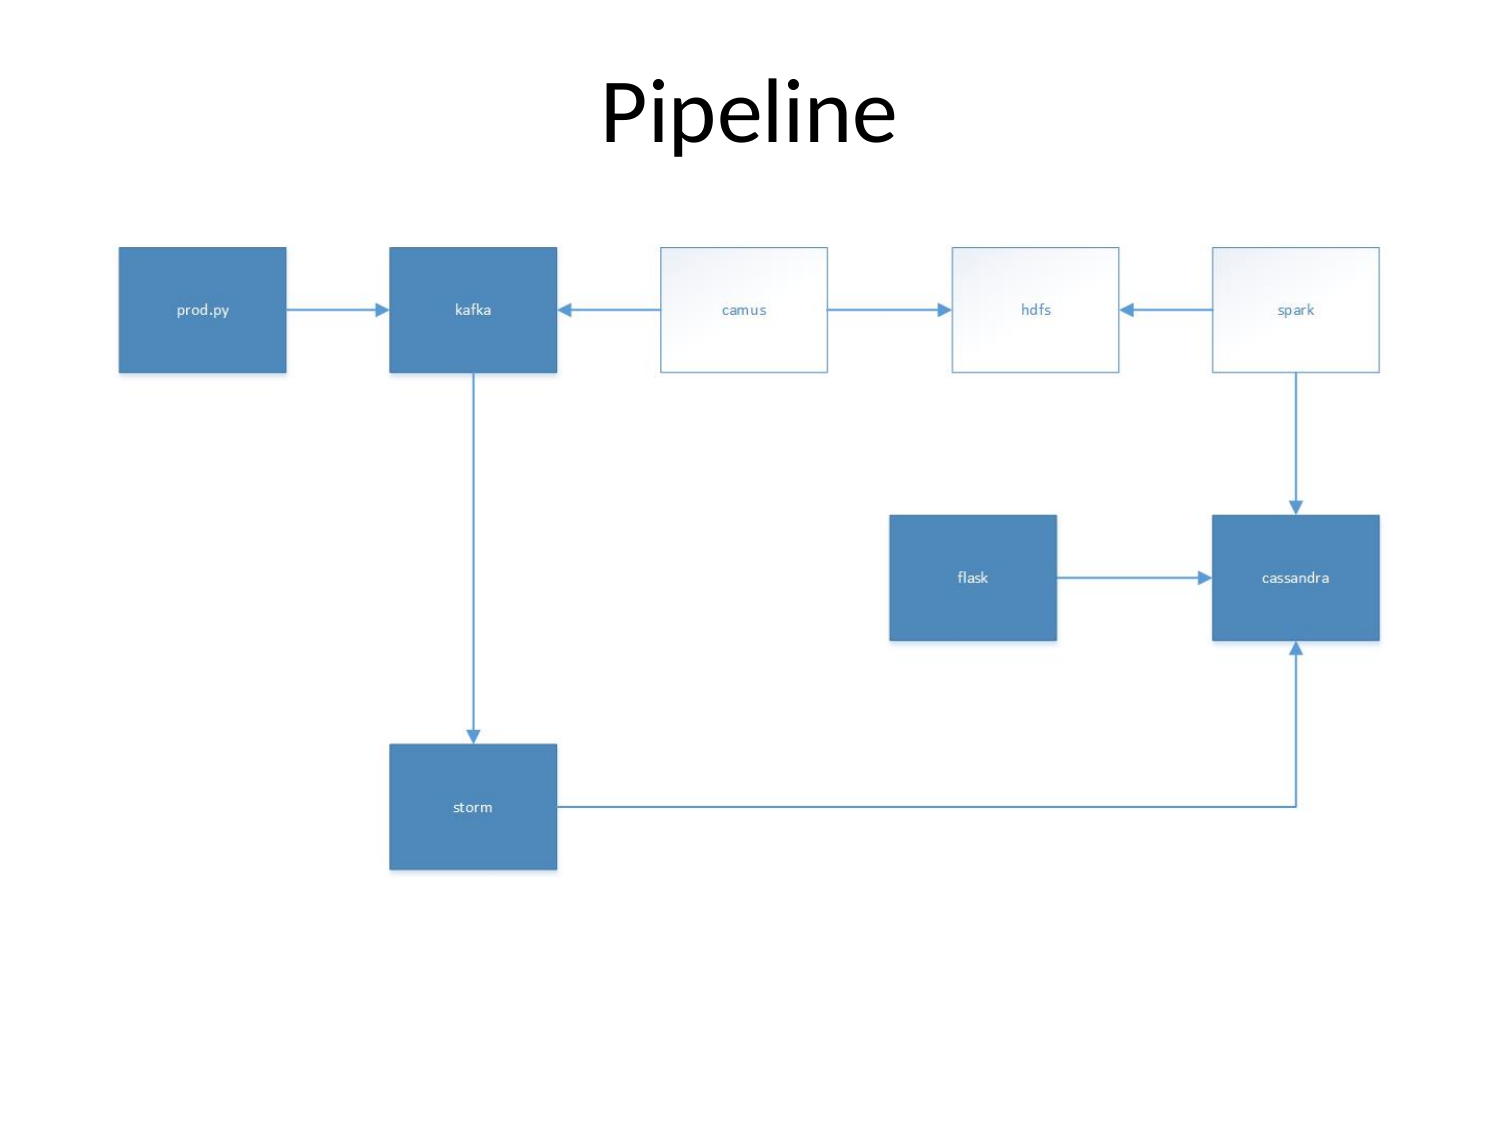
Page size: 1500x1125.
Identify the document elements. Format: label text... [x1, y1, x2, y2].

picture [112, 243, 1388, 881]
title Pipeline [75, 12, 1425, 200]
